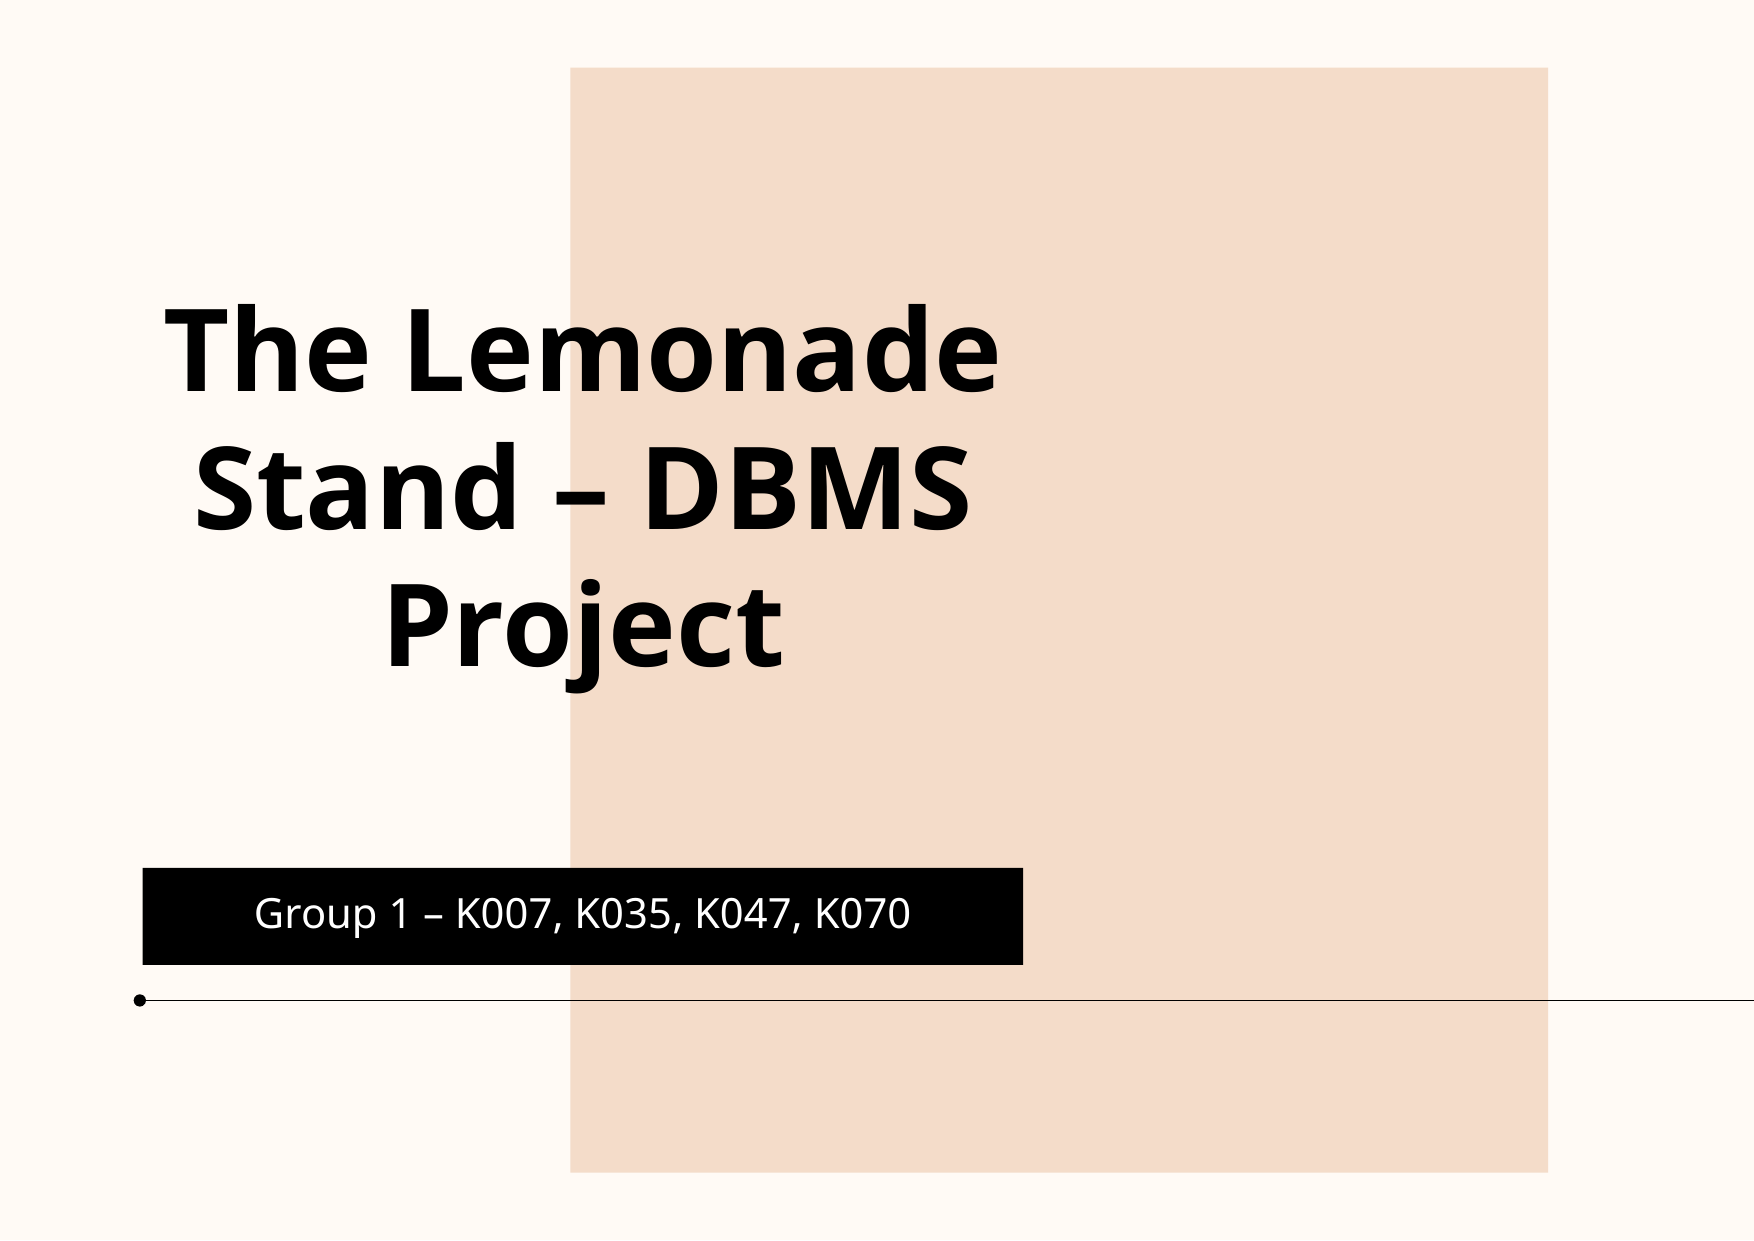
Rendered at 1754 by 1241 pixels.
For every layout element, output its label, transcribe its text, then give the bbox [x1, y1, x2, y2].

subtitle Group 1 – K007, K035, K047, K070 [142, 867, 1024, 965]
title The Lemonade Stand – DBMS Project [83, 129, 1083, 709]
